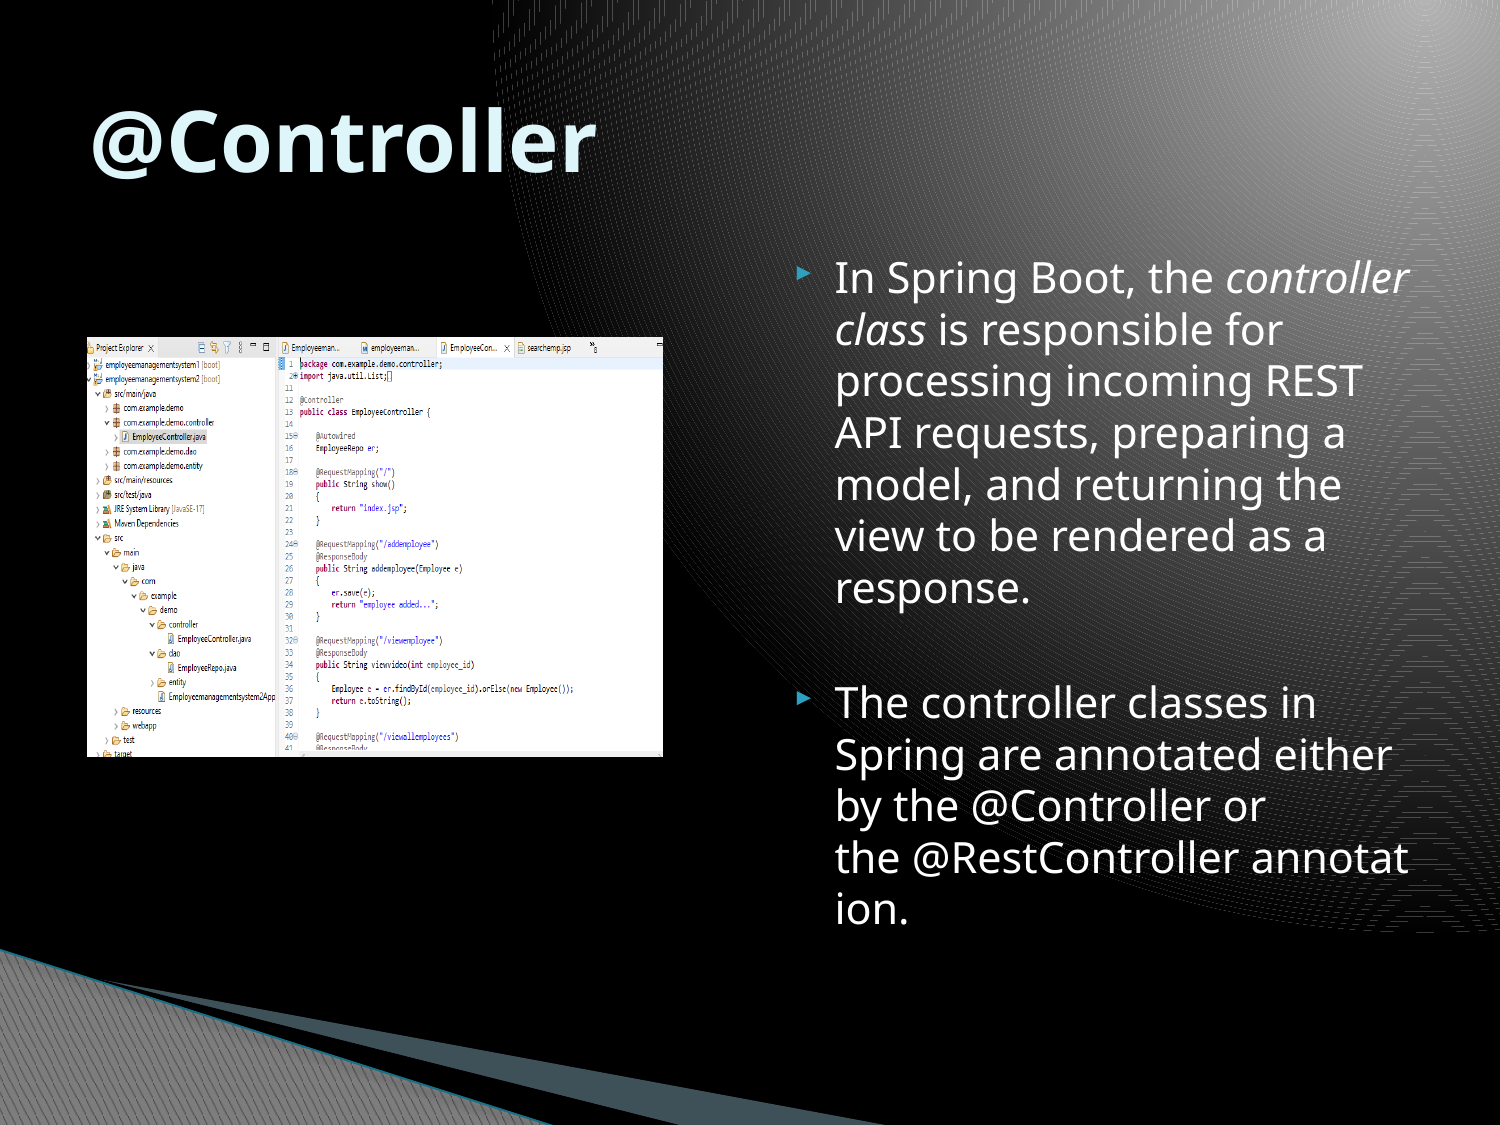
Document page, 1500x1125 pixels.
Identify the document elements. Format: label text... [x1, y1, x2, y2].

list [87, 337, 663, 757]
title @Controller [75, 45, 1425, 233]
picture [0, 952, 543, 1125]
list In Spring Boot, the controller class is responsible for processing incoming REST API requests, preparing a model, and returning the view to be rendered as a response. The controller classes in Spring are annotated either by the @Controller or the @RestController annotation. [762, 243, 1425, 986]
